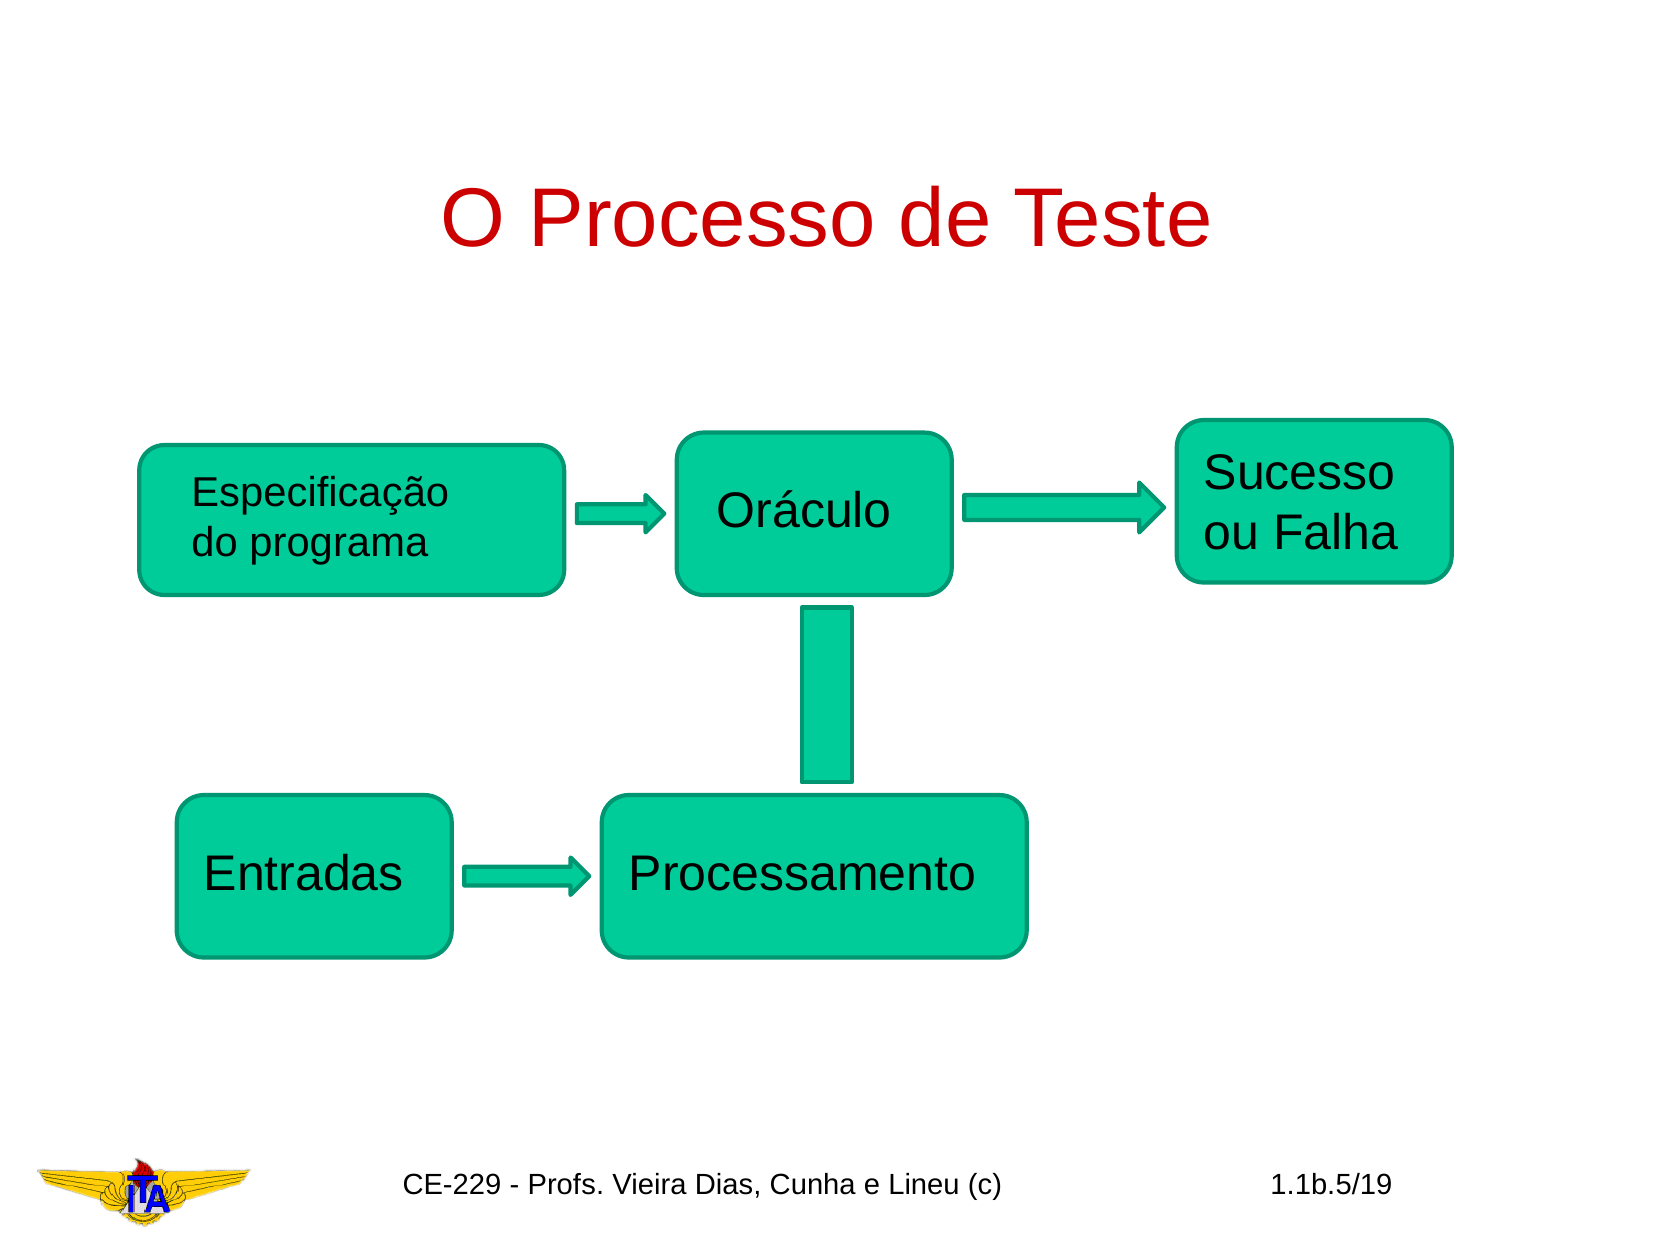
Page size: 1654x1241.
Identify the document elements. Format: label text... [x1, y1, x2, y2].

text_box O Processo de Teste [123, 110, 1530, 317]
text_box [676, 432, 952, 596]
text_box [139, 445, 565, 595]
text_box [964, 482, 1165, 533]
text_box Processamento [614, 832, 1015, 908]
text_box [1176, 420, 1452, 583]
text_box Entradas [189, 832, 440, 908]
text_box [801, 607, 852, 783]
text_box Oráculo [701, 470, 940, 545]
text_box 1.1b.<number>/19 [1253, 1157, 1599, 1240]
text_box [576, 495, 665, 533]
text_box [176, 795, 452, 958]
text_box CE-229 - Profs. Vieira Dias, Cunha e Lineu (c) [385, 1157, 1116, 1240]
picture [37, 1158, 254, 1227]
text_box [126, 357, 1533, 1102]
text_box Sucesso ou Falha [1189, 432, 1440, 568]
text_box [601, 795, 1027, 958]
text_box [464, 857, 590, 895]
text_box Especificação do programa [176, 457, 515, 573]
